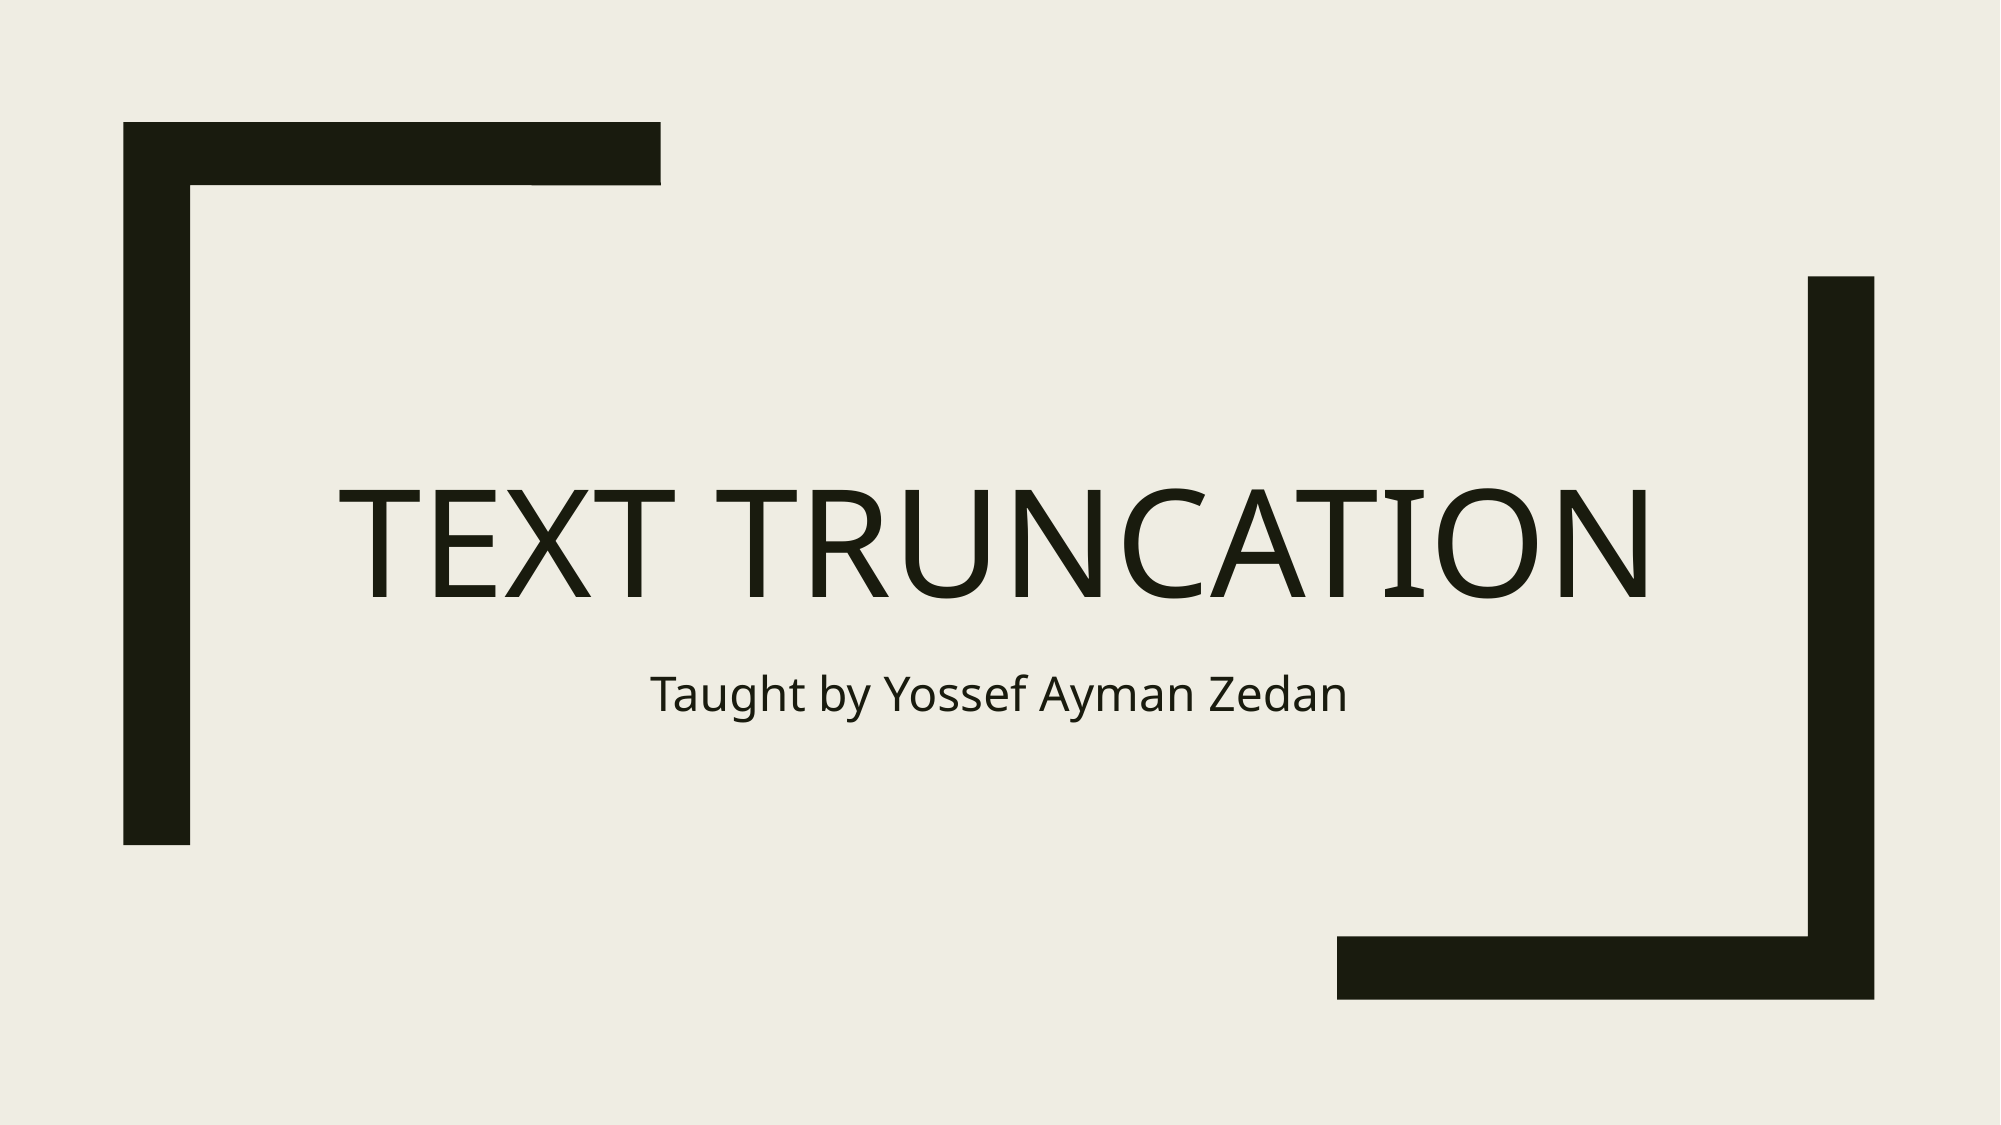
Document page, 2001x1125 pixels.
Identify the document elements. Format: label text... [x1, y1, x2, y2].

subtitle Taught by Yossef Ayman Zedan [439, 649, 1561, 828]
title Text truncation [314, 293, 1686, 638]
